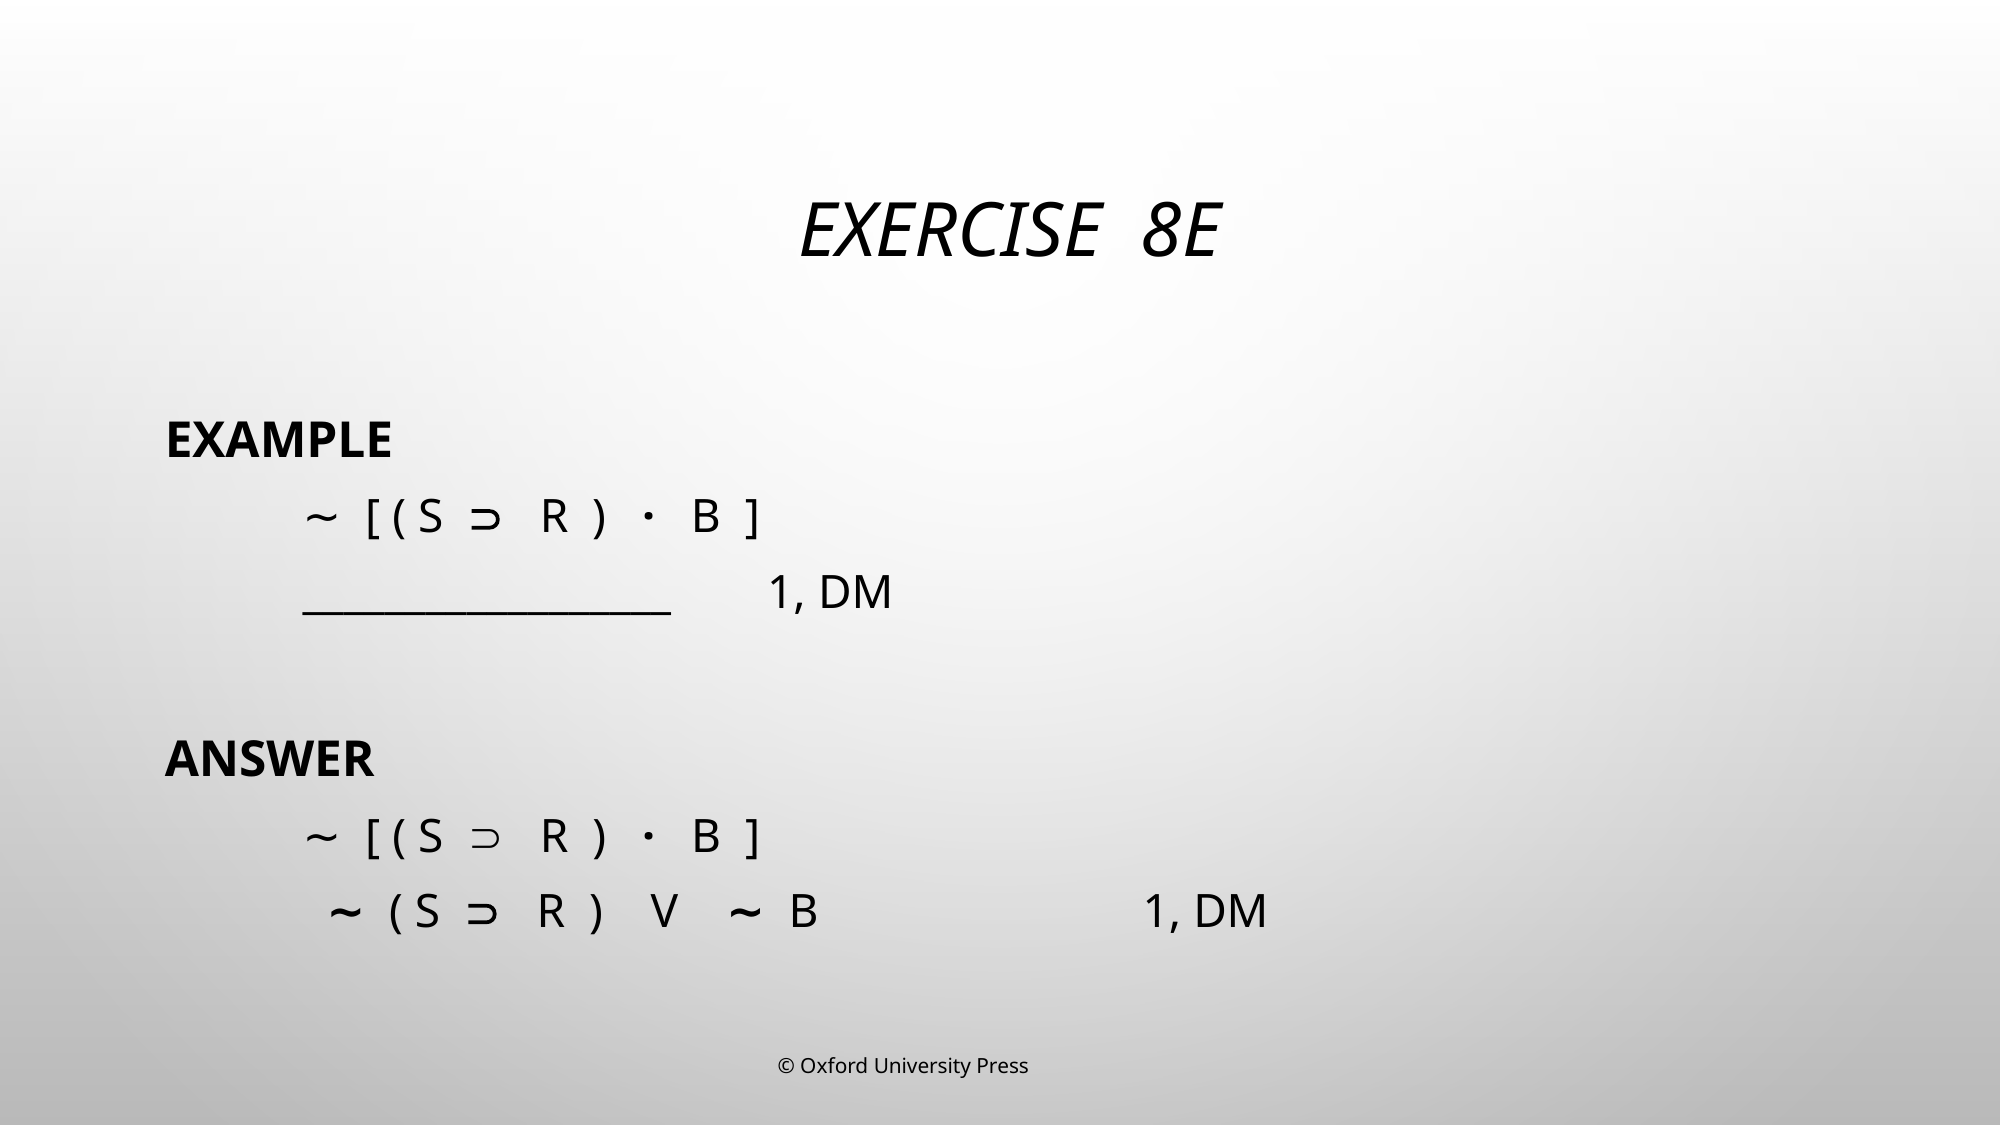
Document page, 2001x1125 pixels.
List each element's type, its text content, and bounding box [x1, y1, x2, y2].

footer © Oxford University Press [762, 1034, 1238, 1095]
title Exercise 8E [149, 101, 1851, 364]
list Example ∼ [ ( S  R ) · B ] __________________ 1, DM Answer ∼ [ ( S  R ) · B ] ∼ ( S  R ) v ∼ B 1, DM [149, 388, 1851, 950]
picture [0, 0, 2000, 1125]
